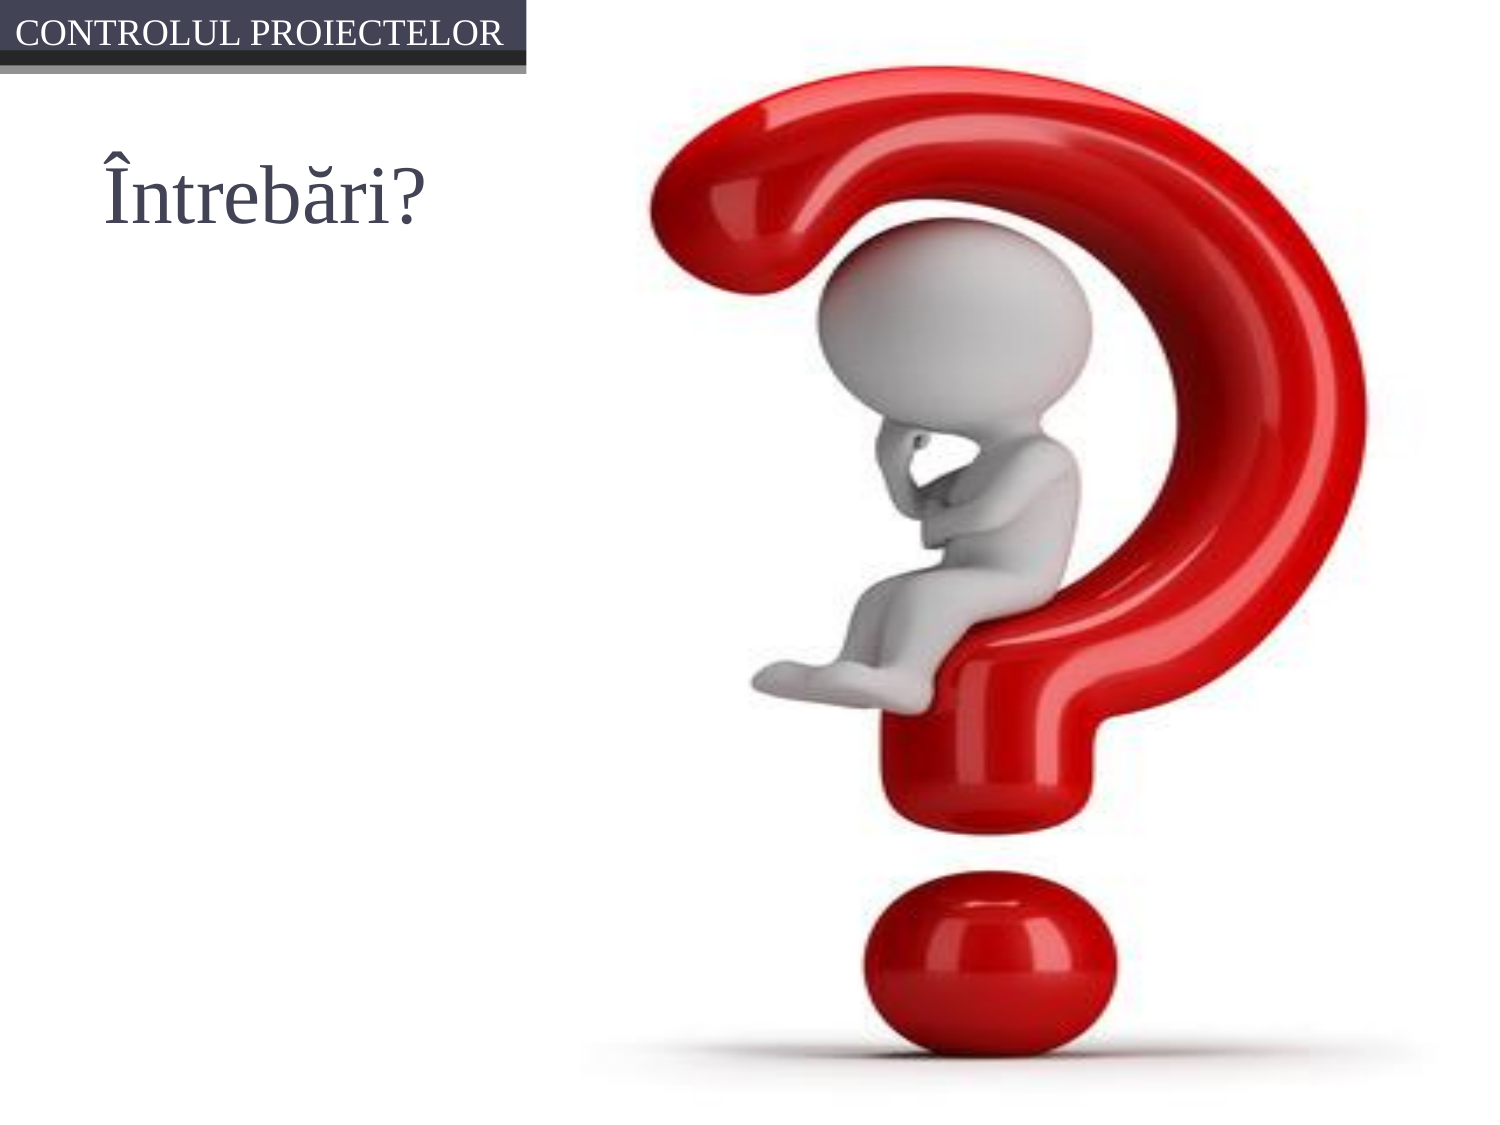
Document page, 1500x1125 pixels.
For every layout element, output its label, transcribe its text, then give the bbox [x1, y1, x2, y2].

text_box [526, 0, 1500, 1125]
title Întrebări? [88, 102, 459, 278]
